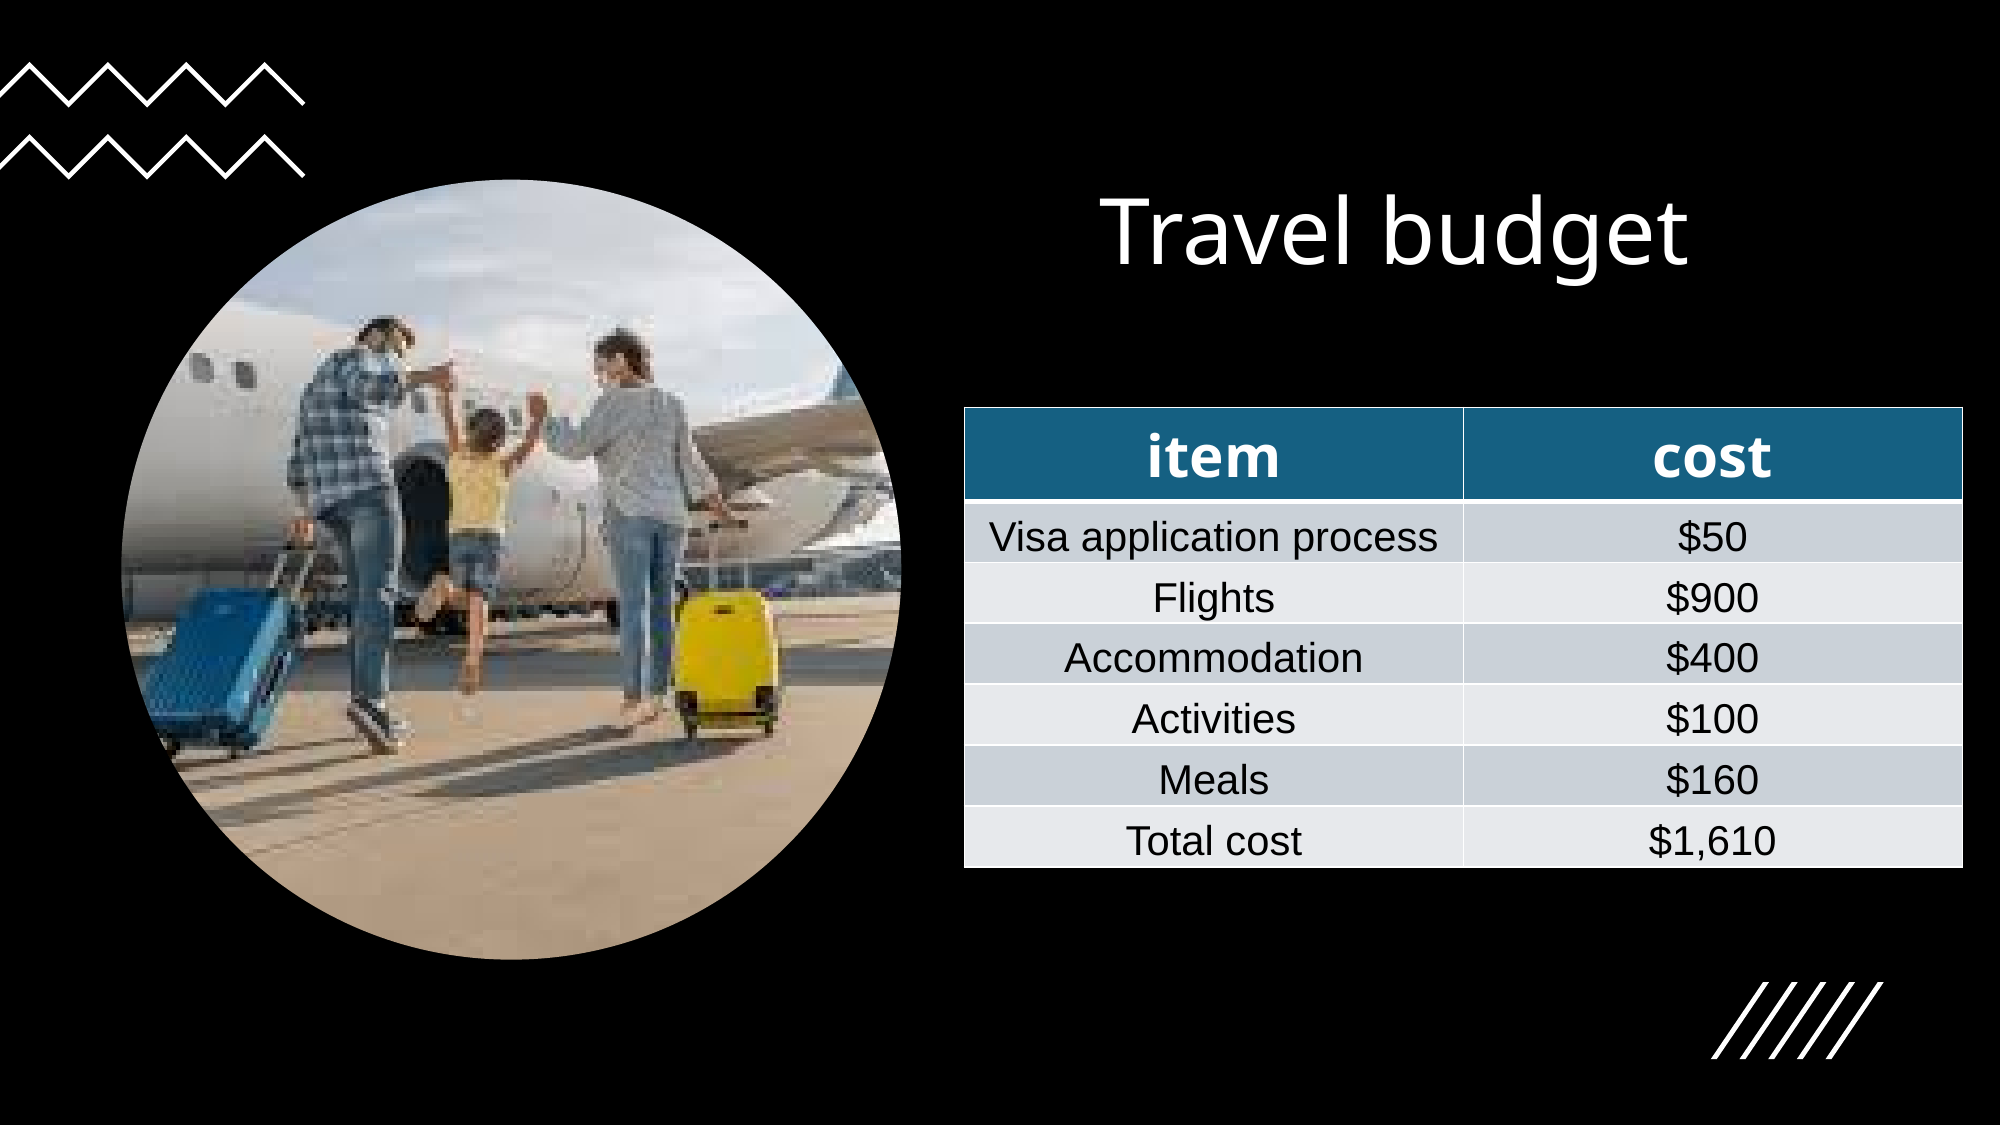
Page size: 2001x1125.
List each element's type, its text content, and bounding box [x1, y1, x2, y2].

table_cell $160 [1464, 746, 1962, 805]
table_cell $1,610 [1464, 807, 1962, 866]
picture [121, 179, 902, 960]
text_box [0, 0, 2000, 1125]
table_cell Total cost [965, 807, 1463, 866]
table_cell Meals [965, 746, 1463, 805]
table_header item [965, 408, 1463, 499]
table_cell Flights [965, 563, 1463, 622]
table_cell $900 [1464, 563, 1962, 622]
title Travel budget [964, 147, 1826, 323]
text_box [0, 61, 306, 180]
table_cell $100 [1464, 685, 1962, 744]
table_header cost [1464, 408, 1962, 499]
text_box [1710, 981, 1884, 1060]
table_cell Accommodation [965, 624, 1463, 683]
table_cell Visa application process [965, 504, 1463, 562]
table_cell $50 [1464, 504, 1962, 562]
table_cell Activities [965, 685, 1463, 744]
table_cell $400 [1464, 624, 1962, 683]
